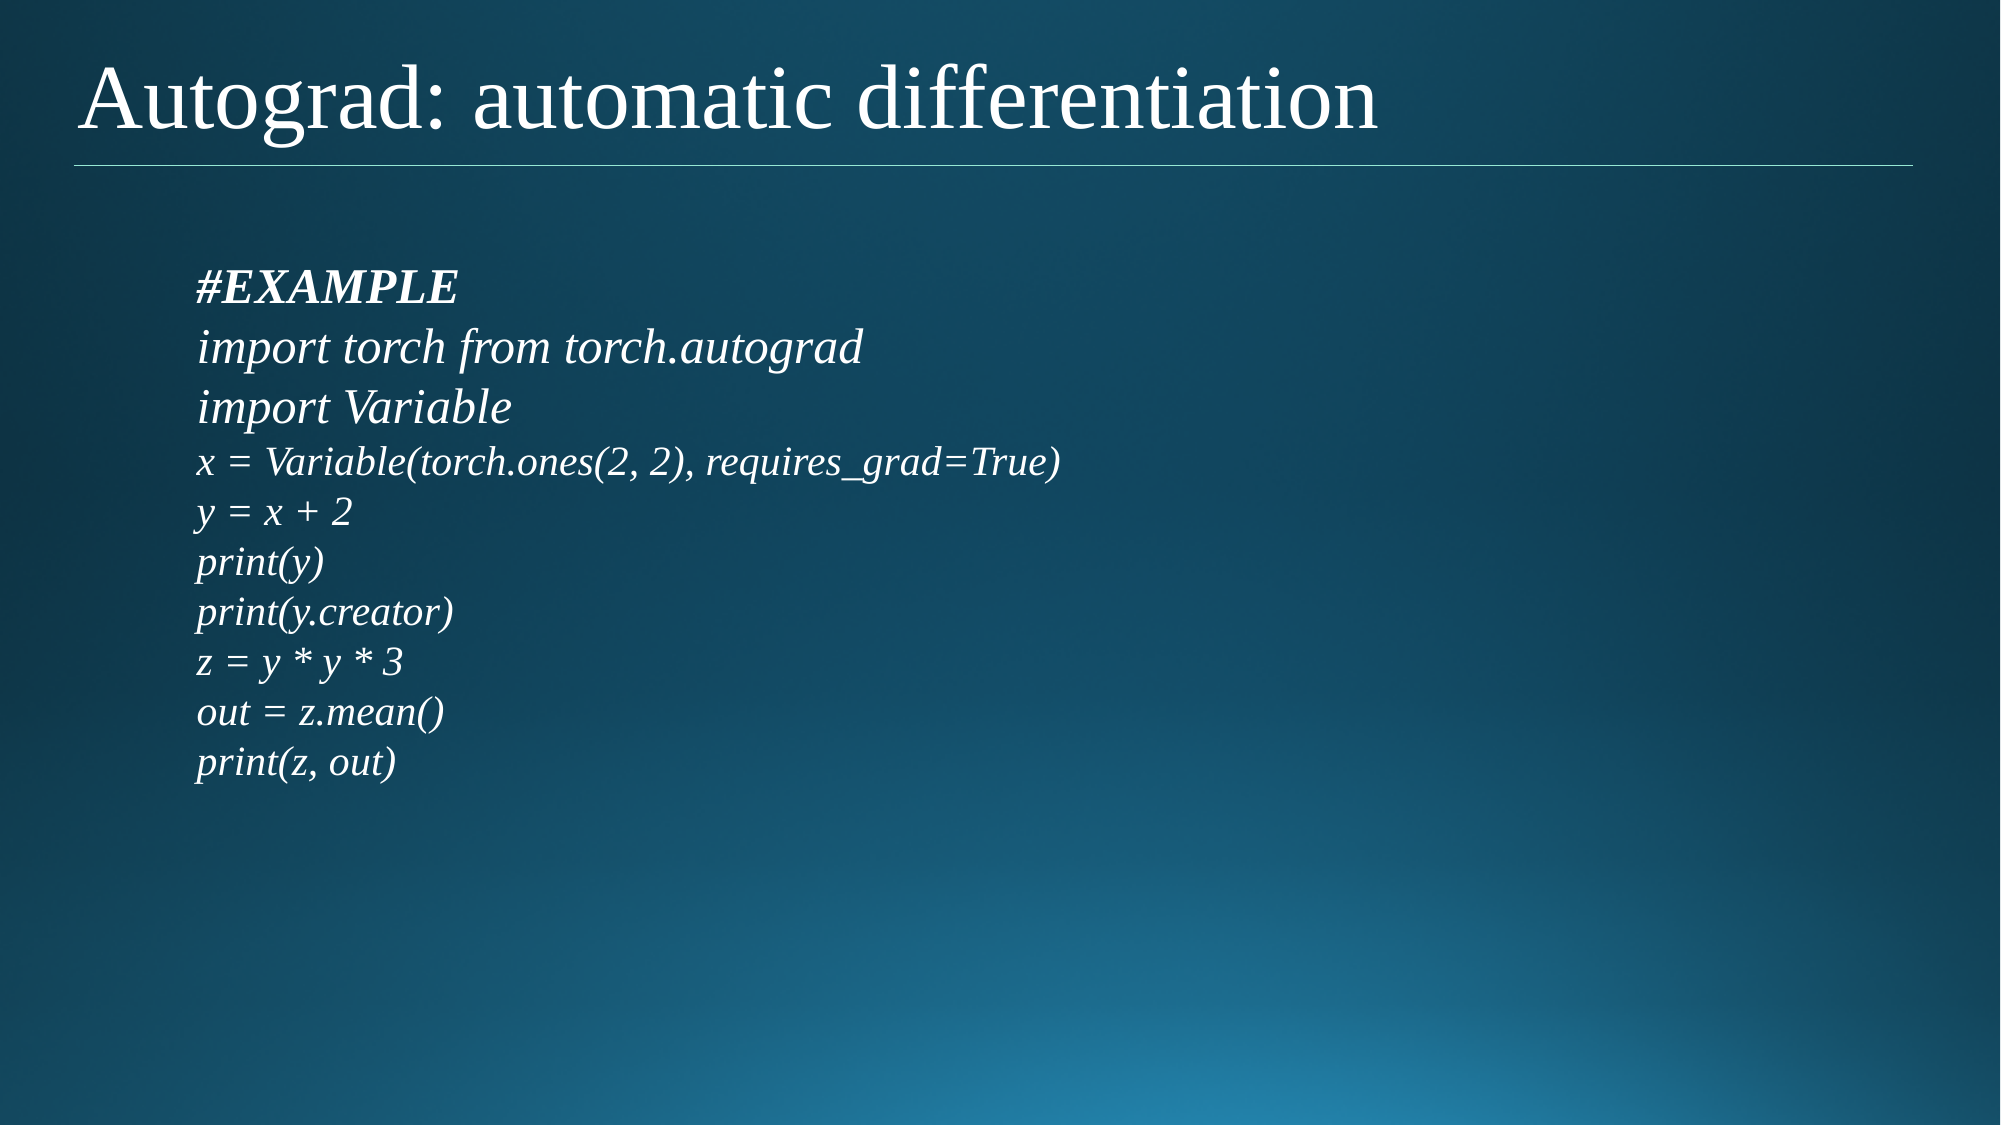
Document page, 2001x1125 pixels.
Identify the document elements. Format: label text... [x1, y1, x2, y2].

picture [0, 0, 2001, 1125]
title Autograd: automatic differentiation [62, 0, 1788, 208]
list #EXAMPLE import torch from torch.autograd import Variable x = Variable(torch.ones(2, 2), requires_grad=True) y = x + 2 print(y) print(y.creator) z = y * y * 3 out = z.mean() print(z, out) [181, 245, 1861, 960]
